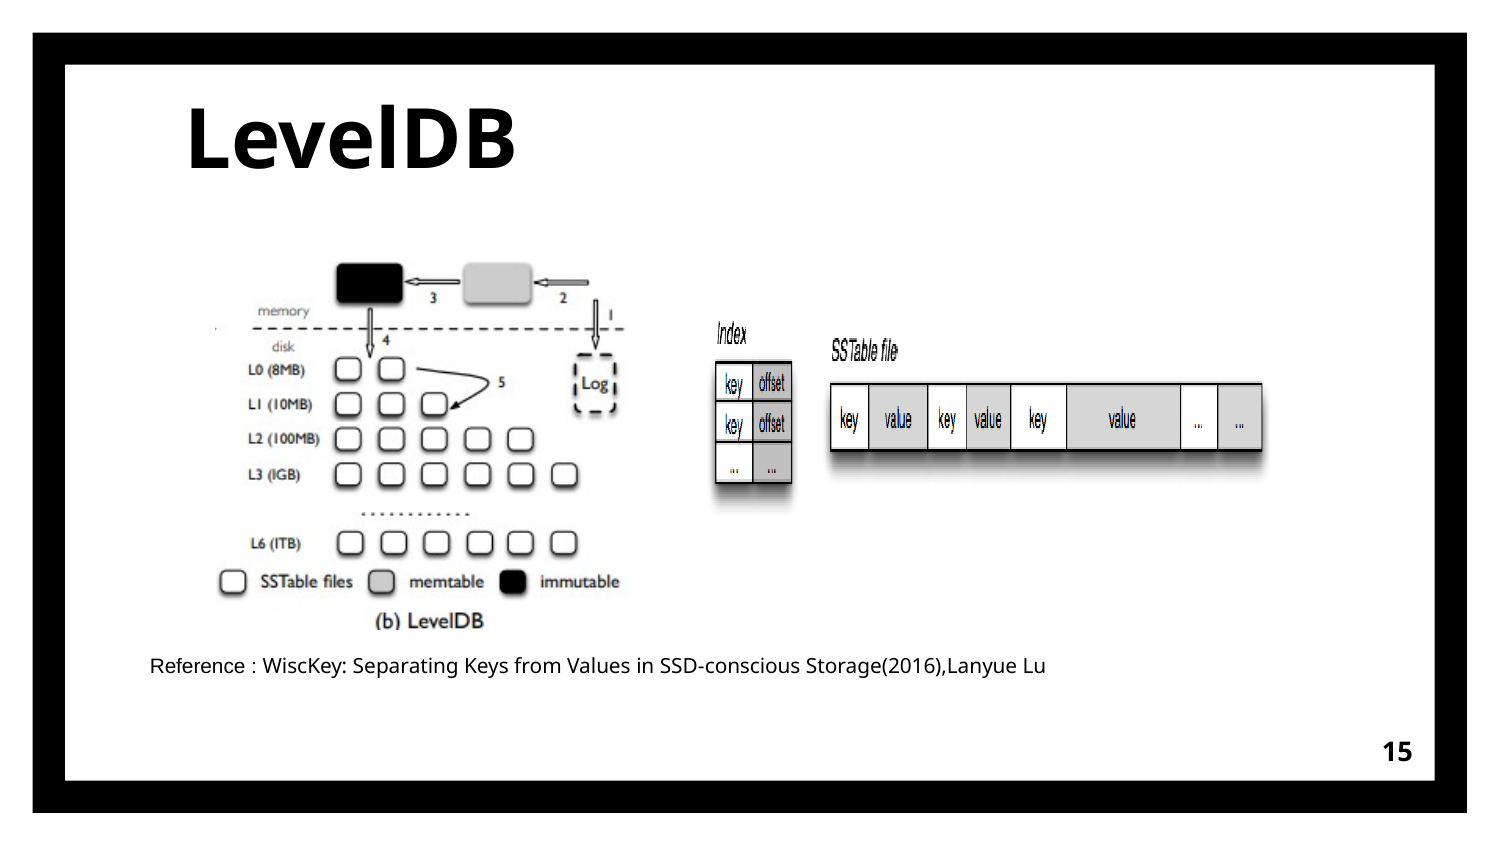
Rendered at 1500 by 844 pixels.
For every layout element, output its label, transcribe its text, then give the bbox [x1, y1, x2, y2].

text_box Reference : WiscKey: Separating Keys from Values in SSD-conscious Storage(2016),Lanyue Lu [135, 645, 1200, 684]
text_box <number> [1338, 720, 1428, 785]
picture [215, 236, 661, 630]
picture [704, 304, 1275, 525]
text_box LevelDB [169, 124, 1365, 201]
